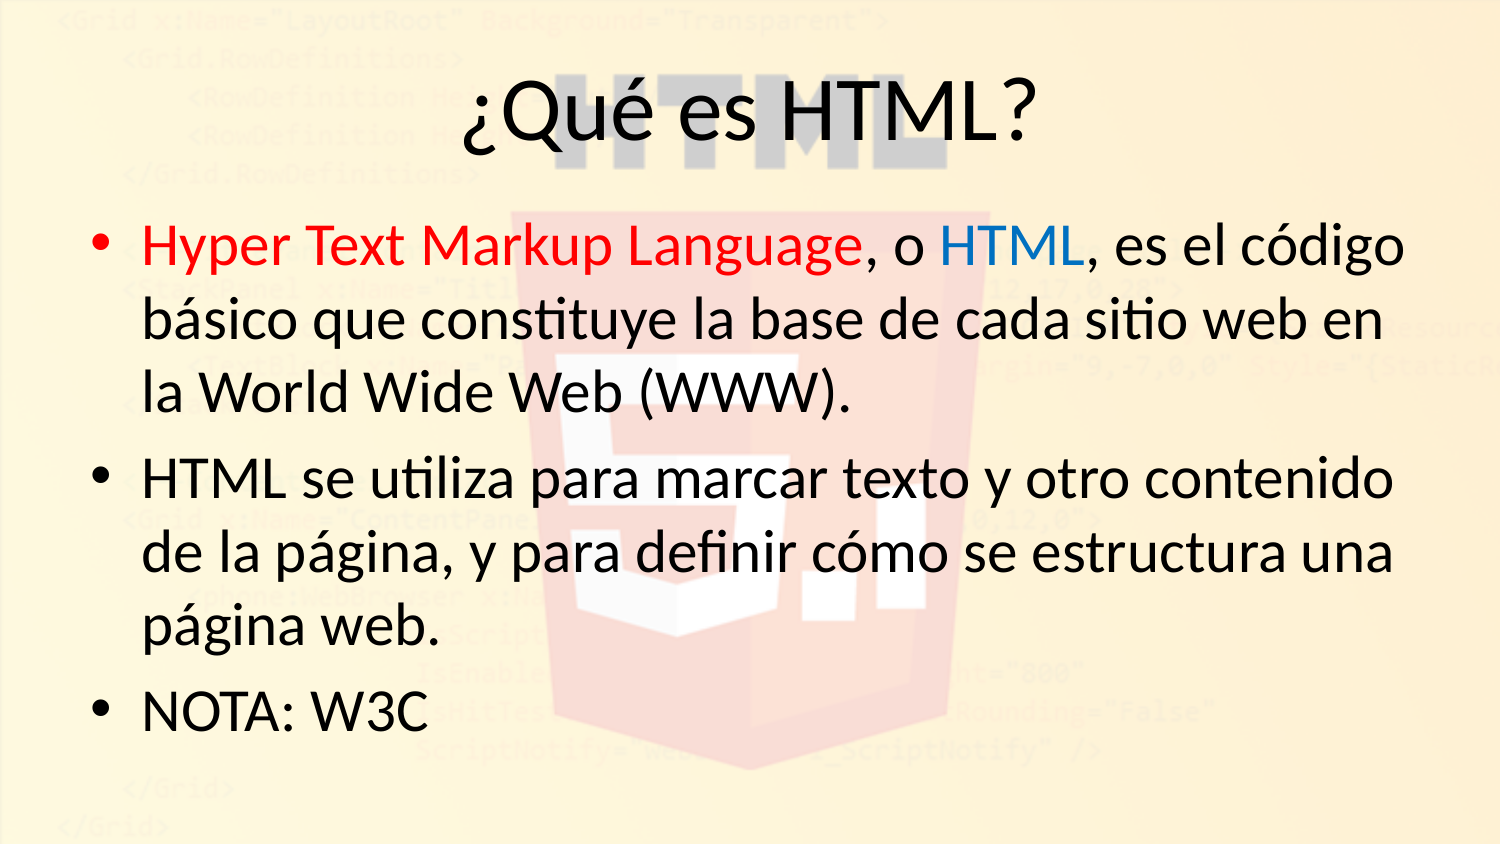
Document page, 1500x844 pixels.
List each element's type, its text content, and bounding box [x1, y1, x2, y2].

list Hyper Text Markup Language, o HTML, es el código básico que constituye la base de cada sitio web en la World Wide Web (WWW). HTML se utiliza para marcar texto y otro contenido de la página, y para definir cómo se estructura una página web. NOTA: W3C [75, 196, 1425, 754]
title ¿Qué es HTML? [75, 33, 1425, 175]
